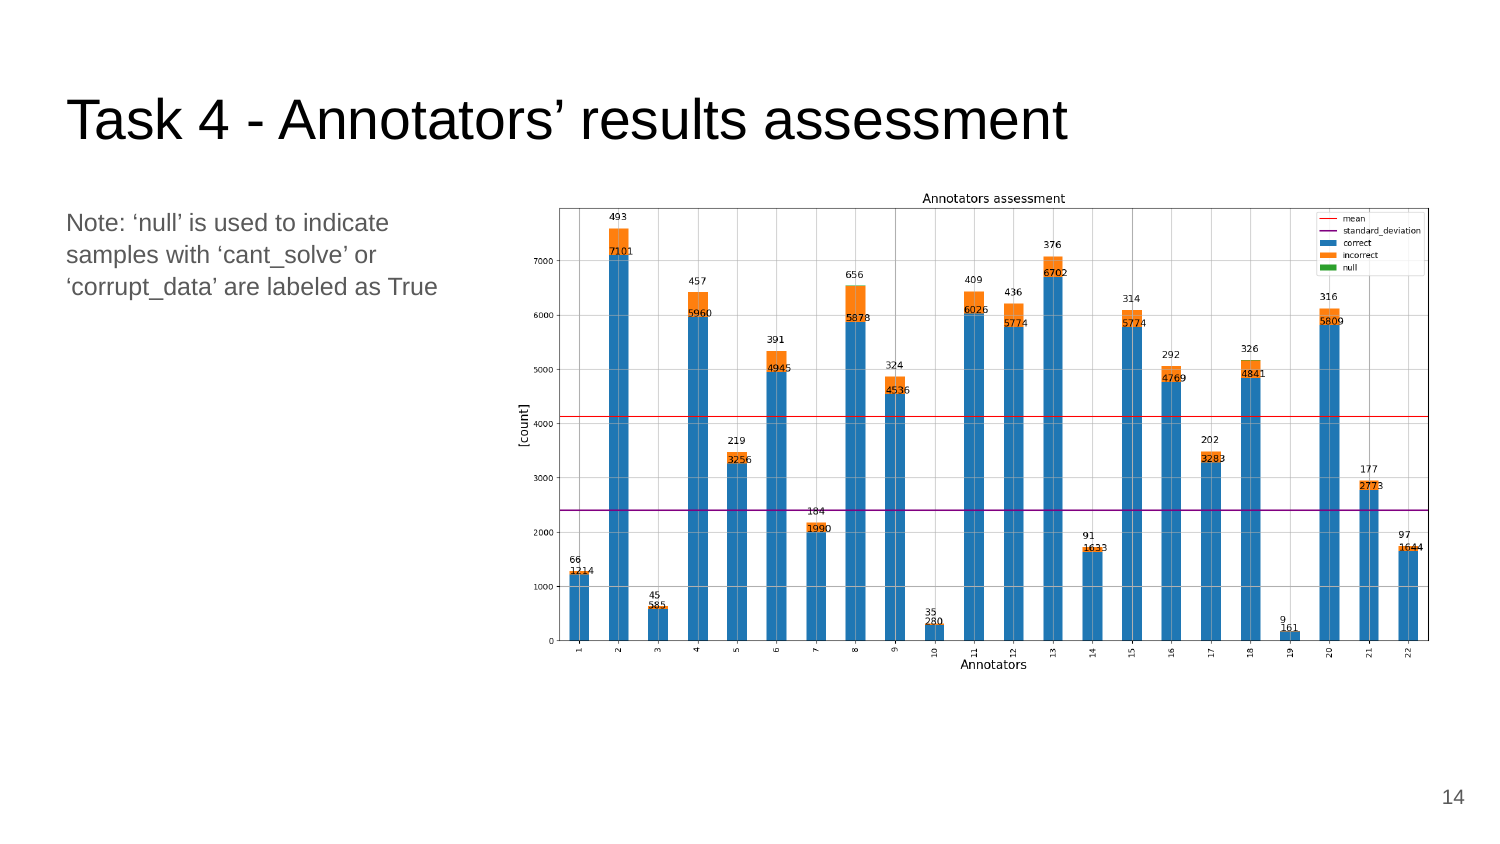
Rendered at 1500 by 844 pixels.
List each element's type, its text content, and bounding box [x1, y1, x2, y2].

slide_number ‹#› [1389, 764, 1480, 830]
picture [507, 188, 1450, 679]
list Note: ‘null’ is used to indicate samples with ‘cant_solve’ or ‘corrupt_data’ are labeled as True [51, 189, 502, 750]
title Task 4 - Annotators’ results assessment [51, 72, 1449, 167]
